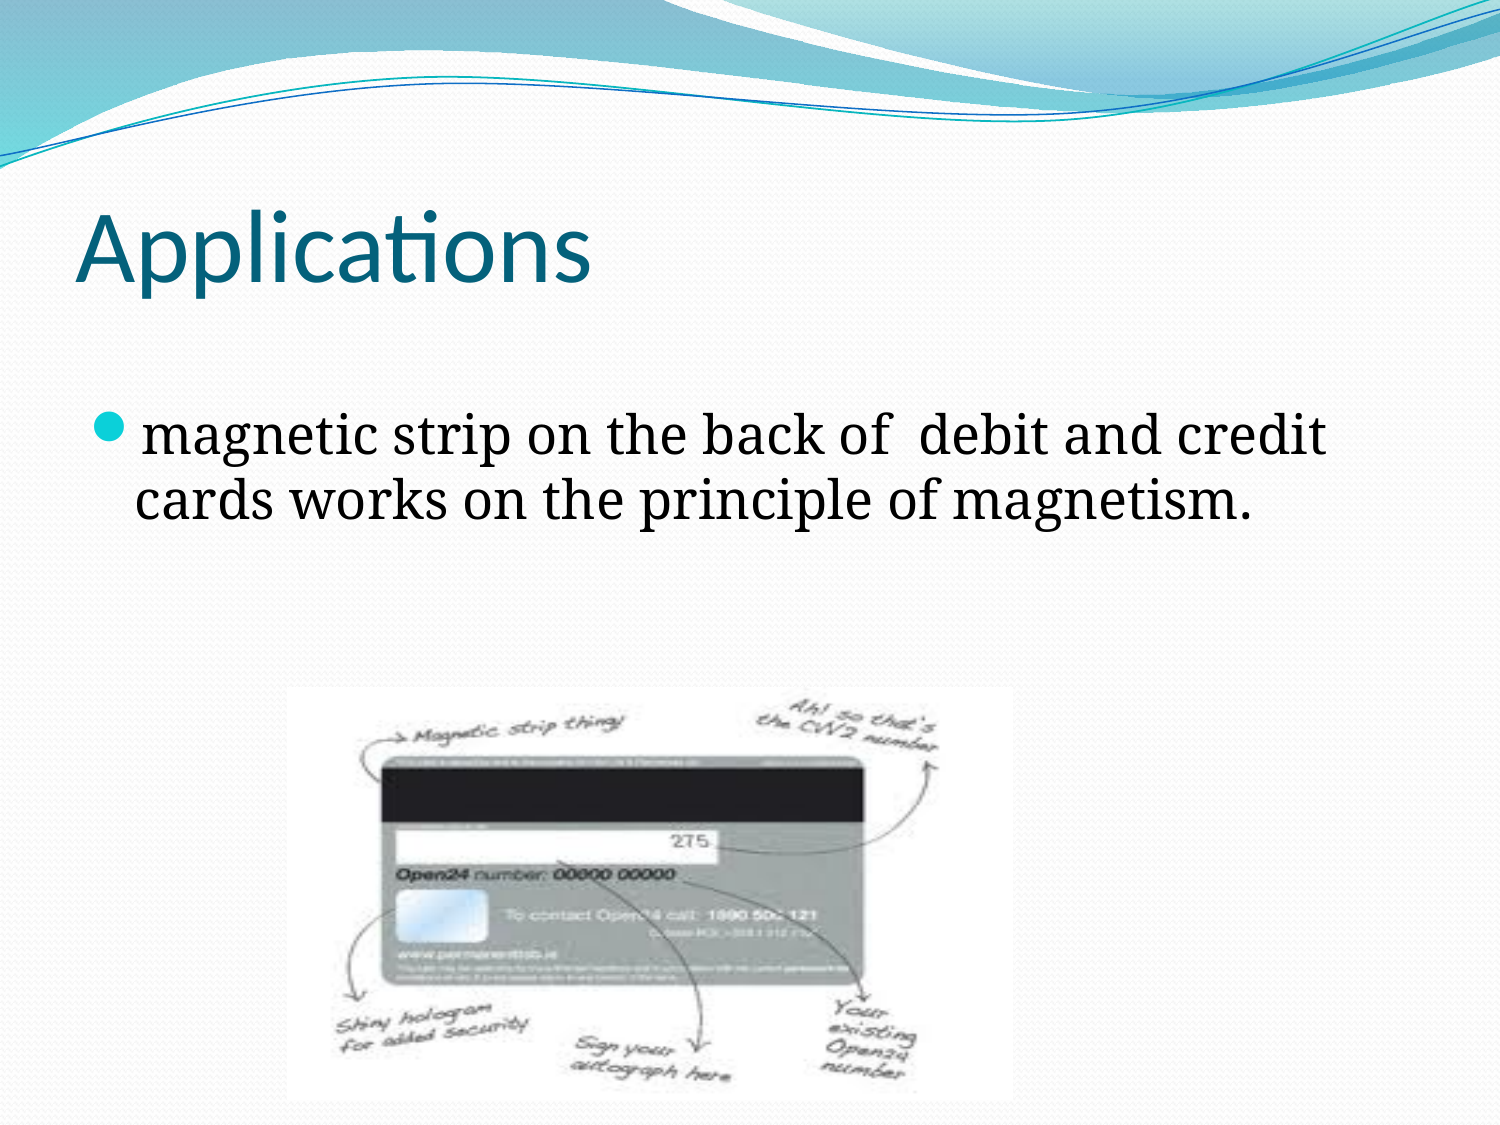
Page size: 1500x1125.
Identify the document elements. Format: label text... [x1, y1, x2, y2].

title Applications [75, 115, 1425, 303]
list magnetic strip on the back of debit and credit cards works on the principle of magnetism. [75, 317, 1425, 1038]
picture [287, 687, 1013, 1101]
